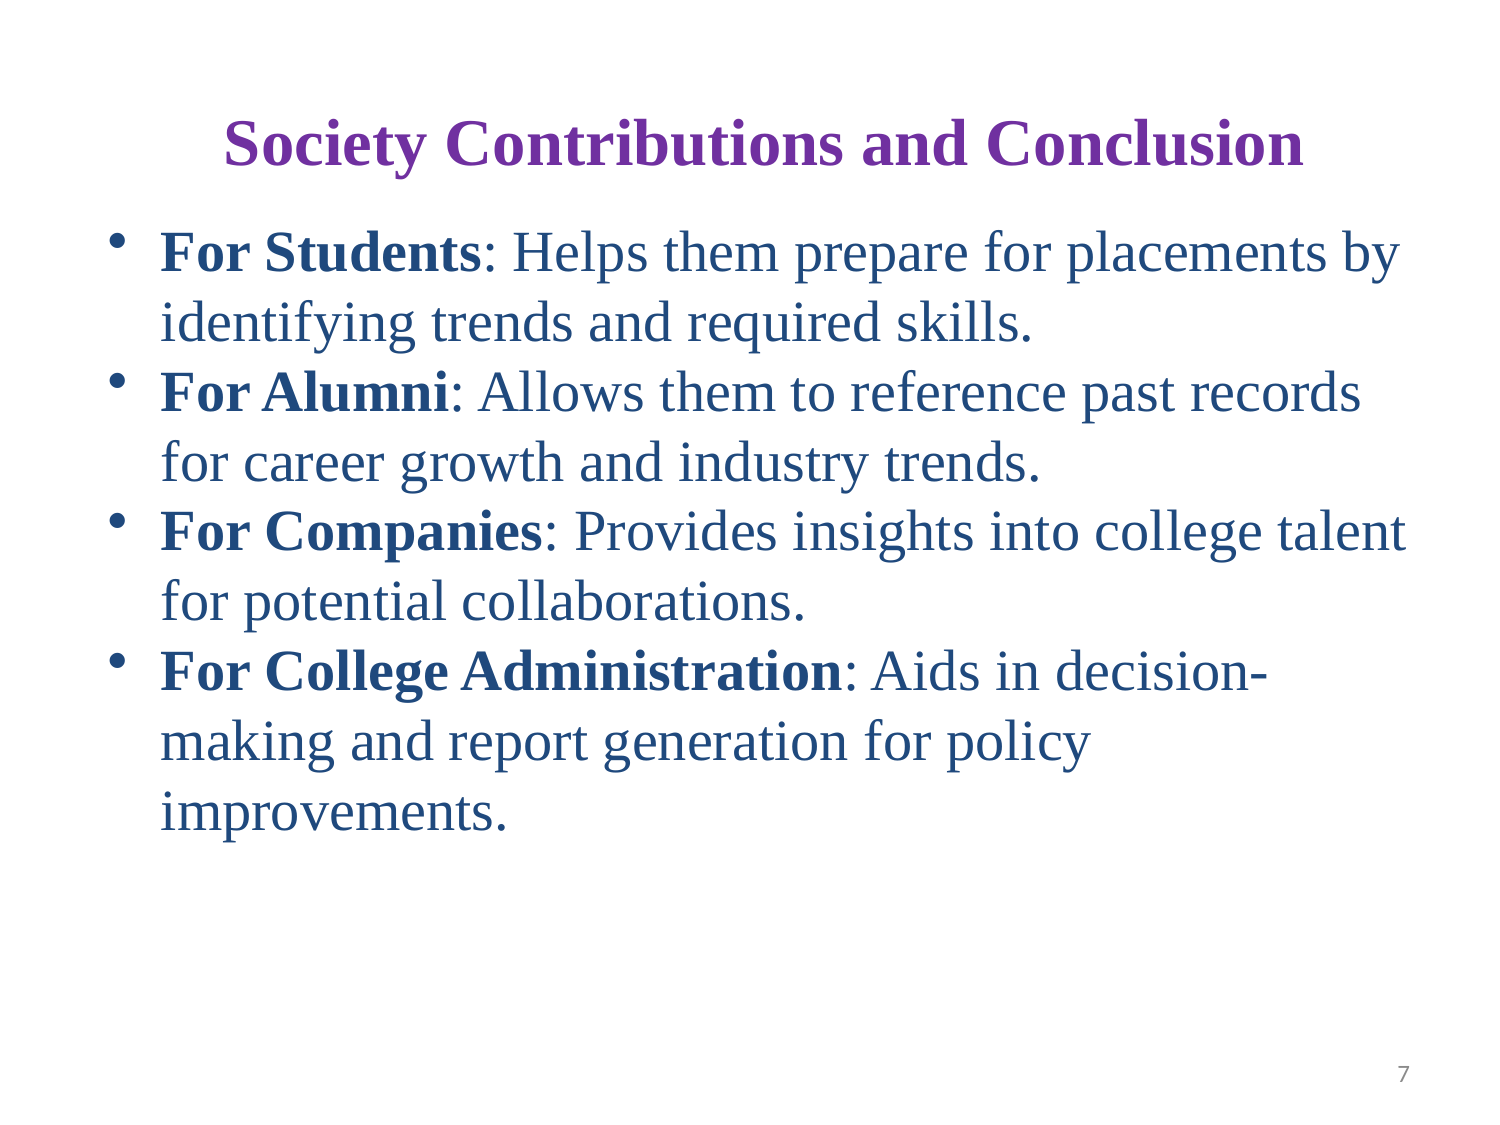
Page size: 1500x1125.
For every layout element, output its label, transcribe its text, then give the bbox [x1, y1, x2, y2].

list For Students: Helps them prepare for placements by identifying trends and required skills. For Alumni: Allows them to reference past records for career growth and industry trends. For Companies: Provides insights into college talent for potential collaborations. For College Administration: Aids in decision-making and report generation for policy improvements. [75, 205, 1425, 986]
slide_number 7 [1074, 1042, 1425, 1103]
title Society Contributions and Conclusion [75, 45, 1425, 205]
